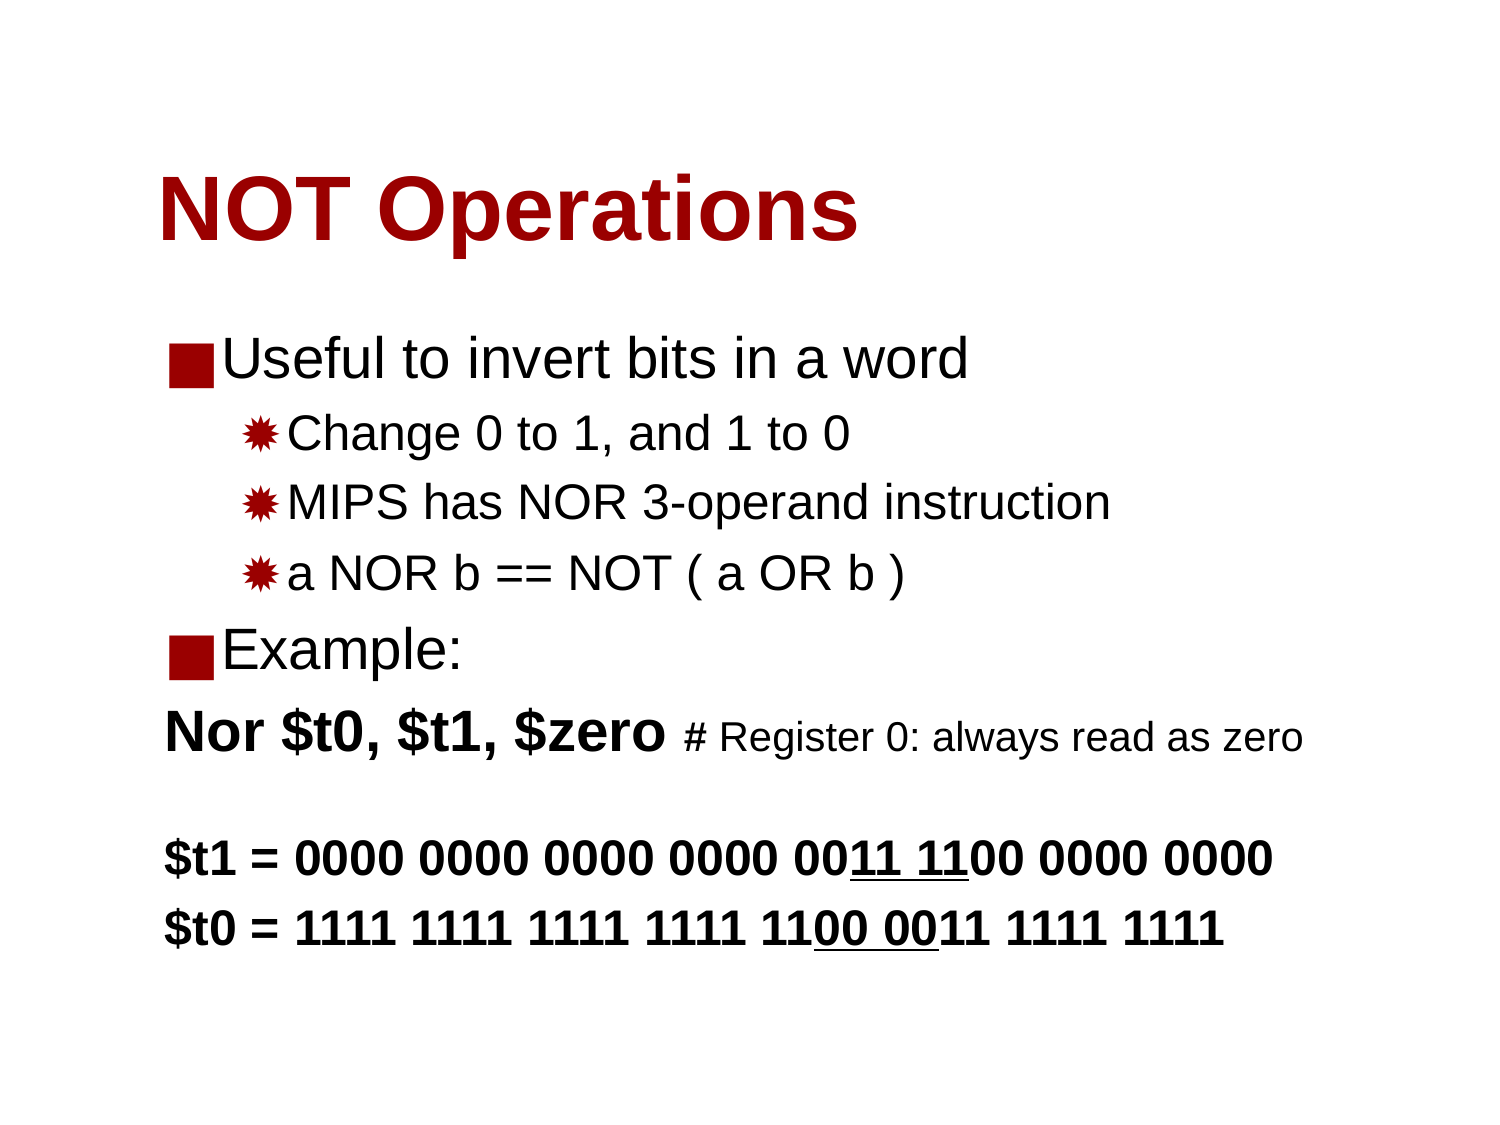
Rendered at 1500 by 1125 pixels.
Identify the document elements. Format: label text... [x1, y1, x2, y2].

list Useful to invert bits in a word Change 0 to 1, and 1 to 0 MIPS has NOR 3-operand instruction a NOR b == NOT ( a OR b ) Example: Nor $t0, $t1, $zero # Register 0: always read as zero $t1 = 0000 0000 0000 0000 0011 1100 0000 0000 $t0 = 1111 1111 1111 1111 1100 0011 1111 1111 [149, 312, 1481, 1000]
title NOT Operations [142, 141, 1482, 267]
